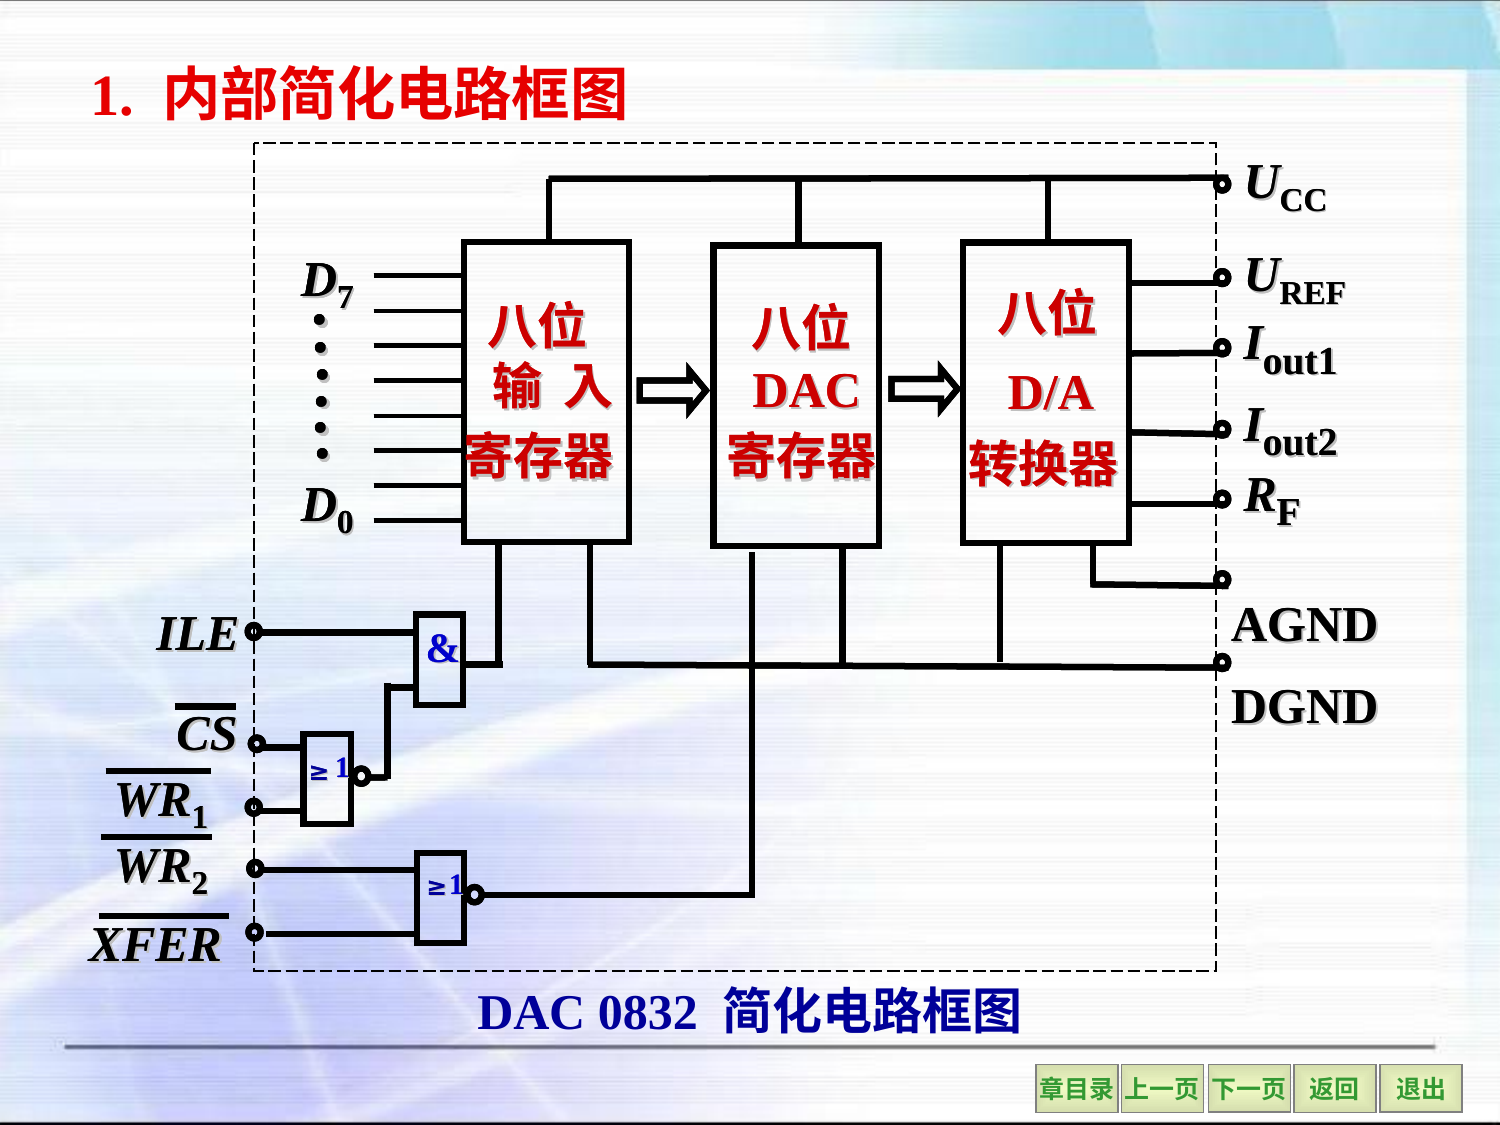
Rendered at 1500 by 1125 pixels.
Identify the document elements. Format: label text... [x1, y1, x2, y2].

text_box DAC 0832 简化电路框图 [462, 992, 1235, 1047]
title 1. 内部简化电路框图 [75, 50, 850, 140]
picture [0, 0, 1500, 1125]
